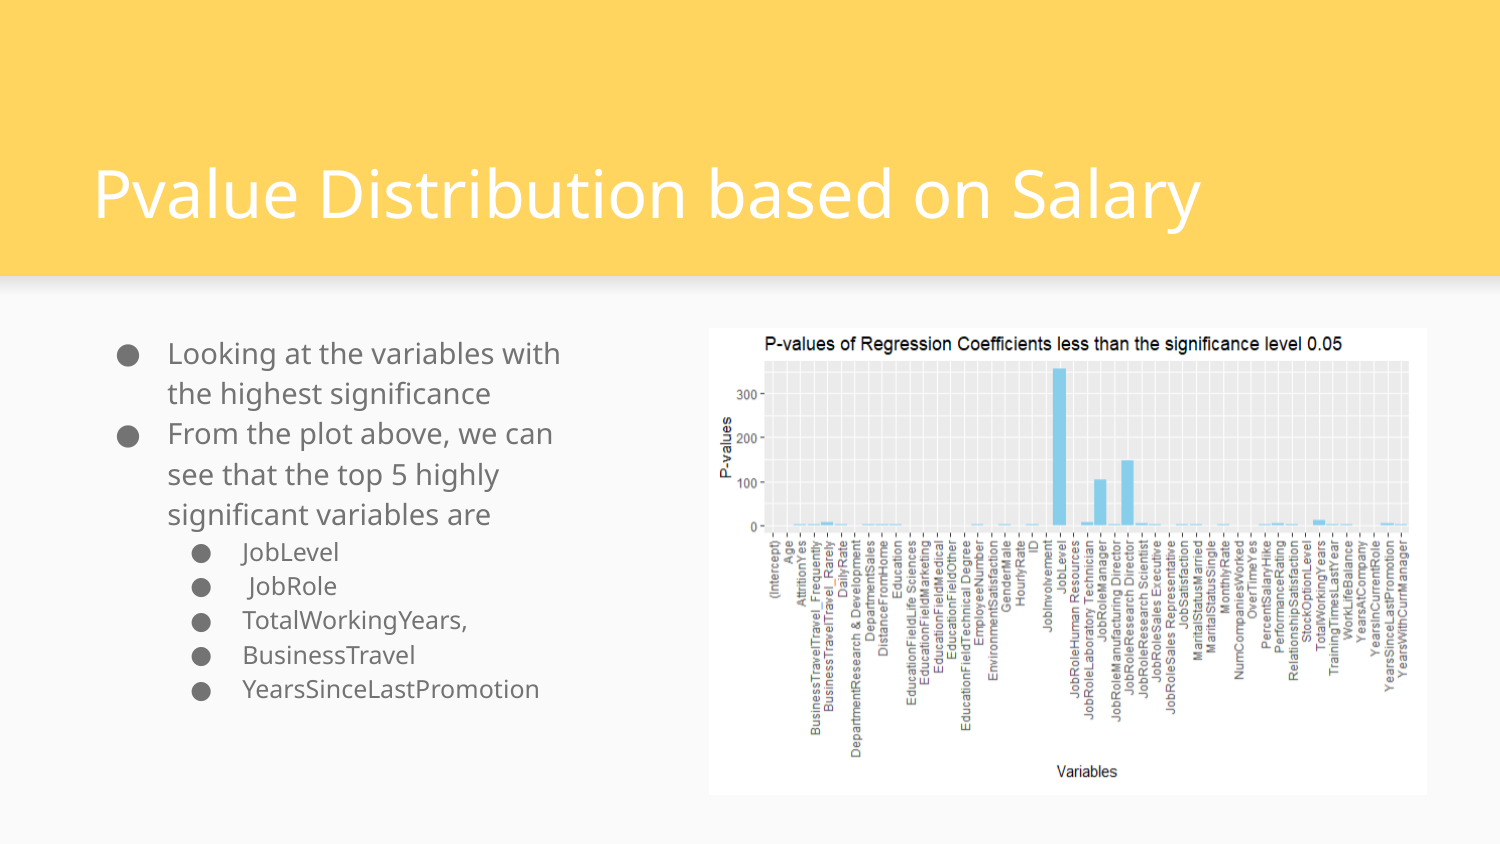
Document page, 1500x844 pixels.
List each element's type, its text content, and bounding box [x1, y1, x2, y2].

picture [708, 328, 1427, 796]
title Pvalue Distribution based on Salary [77, 121, 1427, 248]
list Looking at the variables with the highest significance From the plot above, we can see that the top 5 highly significant variables are JobLevel JobRole TotalWorkingYears, BusinessTravel YearsSinceLastPromotion [77, 314, 608, 781]
